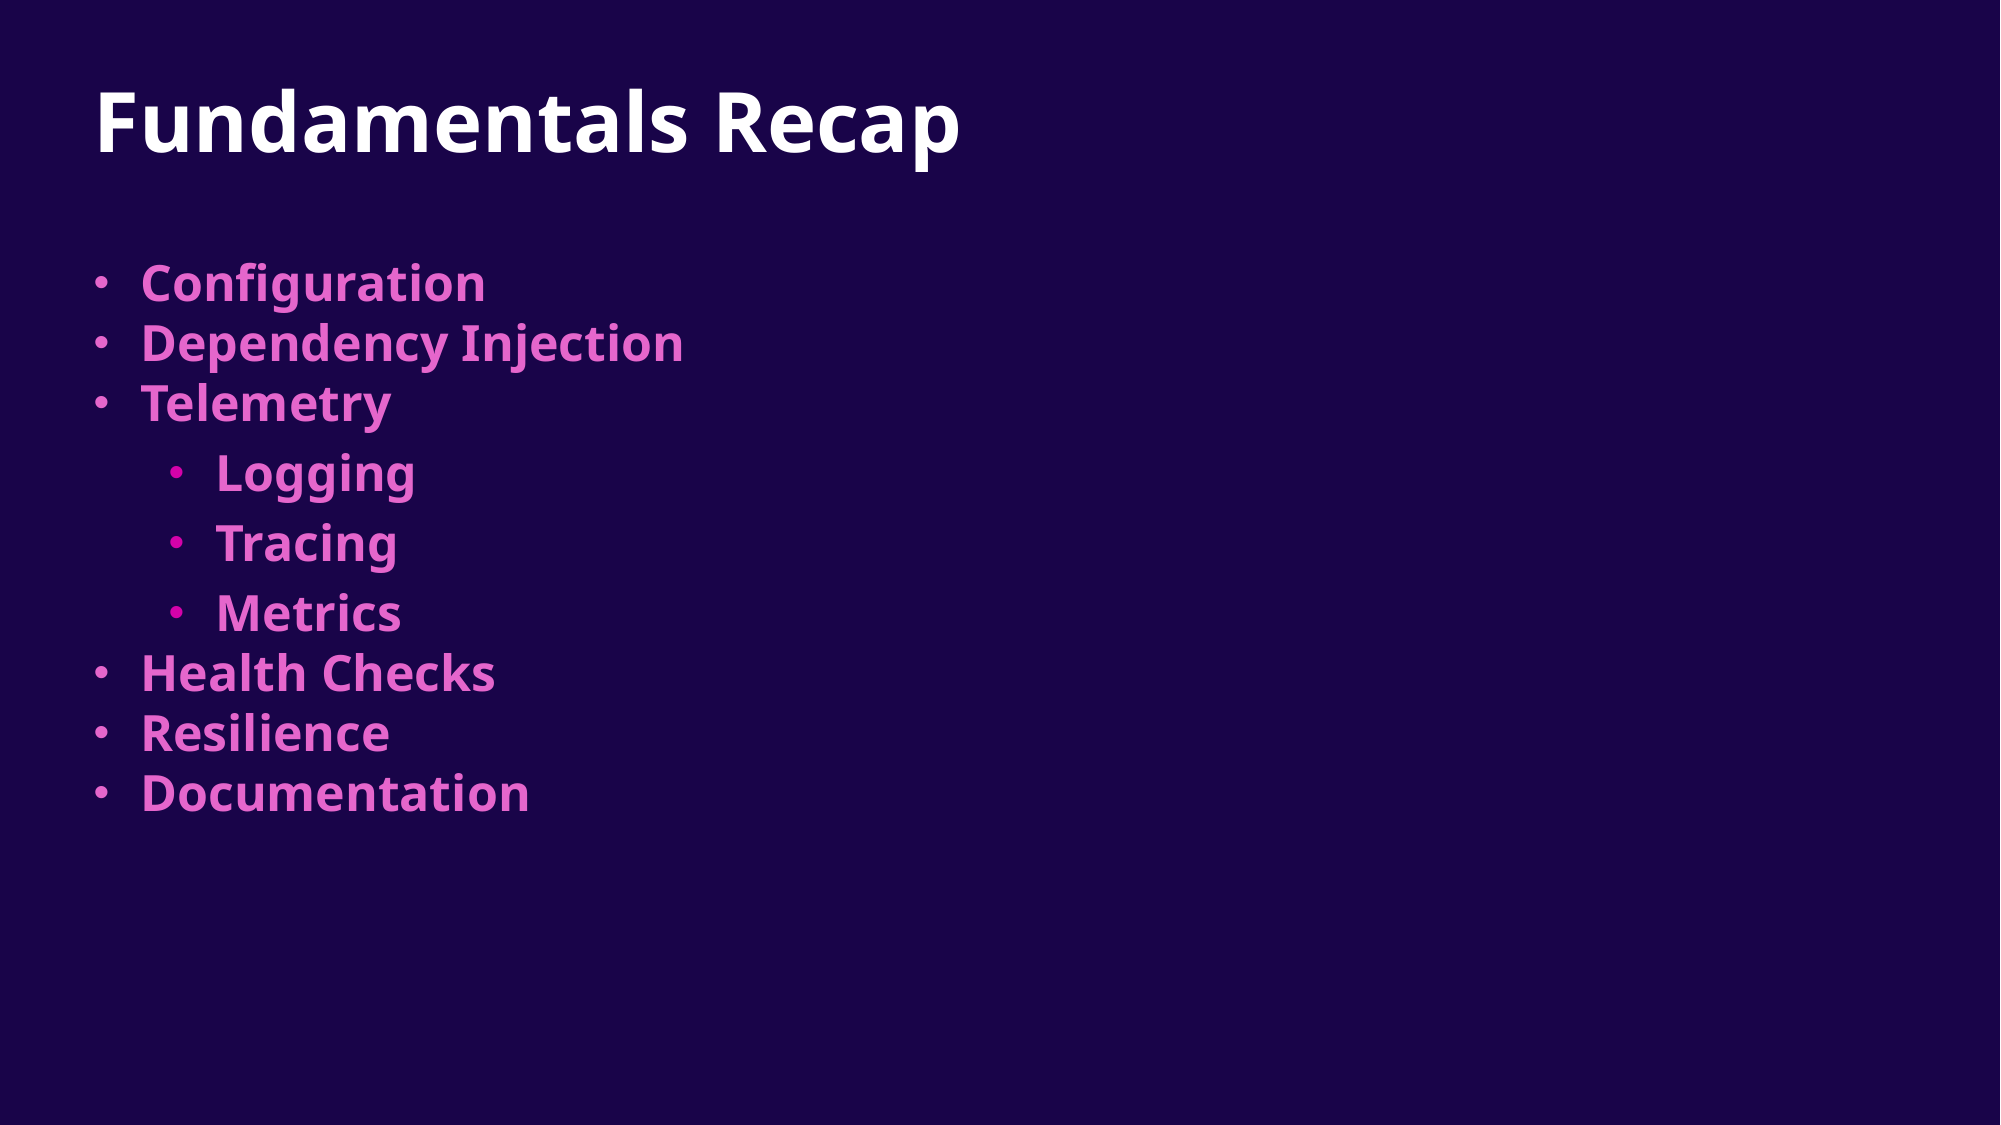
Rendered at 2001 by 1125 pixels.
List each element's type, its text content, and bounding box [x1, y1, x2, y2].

title Fundamentals Recap [93, 69, 1902, 171]
text_box Configuration Dependency Injection Telemetry Logging Tracing Metrics Health Checks Resilience Documentation [93, 251, 1143, 867]
